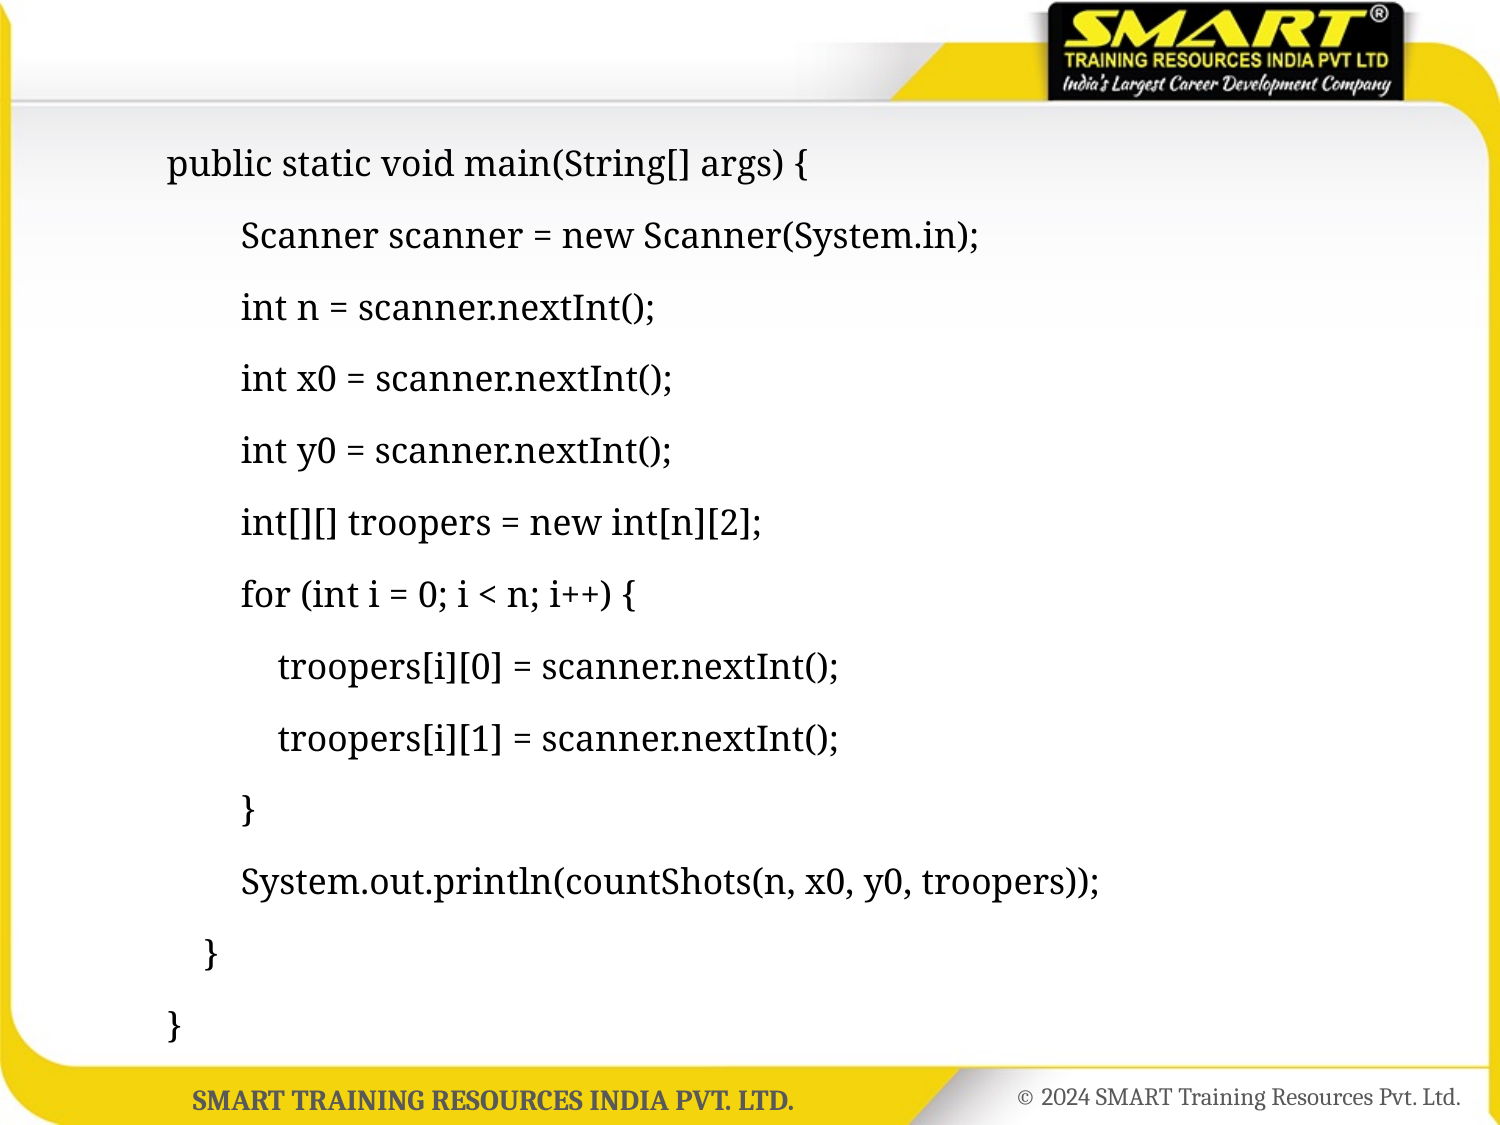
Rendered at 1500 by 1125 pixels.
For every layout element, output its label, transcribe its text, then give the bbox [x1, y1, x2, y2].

picture [0, 0, 1500, 1125]
list public static void main(String[] args) { Scanner scanner = new Scanner(System.in); int n = scanner.nextInt(); int x0 = scanner.nextInt(); int y0 = scanner.nextInt(); int[][] troopers = new int[n][2]; for (int i = 0; i < n; i++) { troopers[i][0] = scanner.nextInt(); troopers[i][1] = scanner.nextInt(); } System.out.println(countShots(n, x0, y0, troopers)); } } [75, 125, 1425, 1050]
